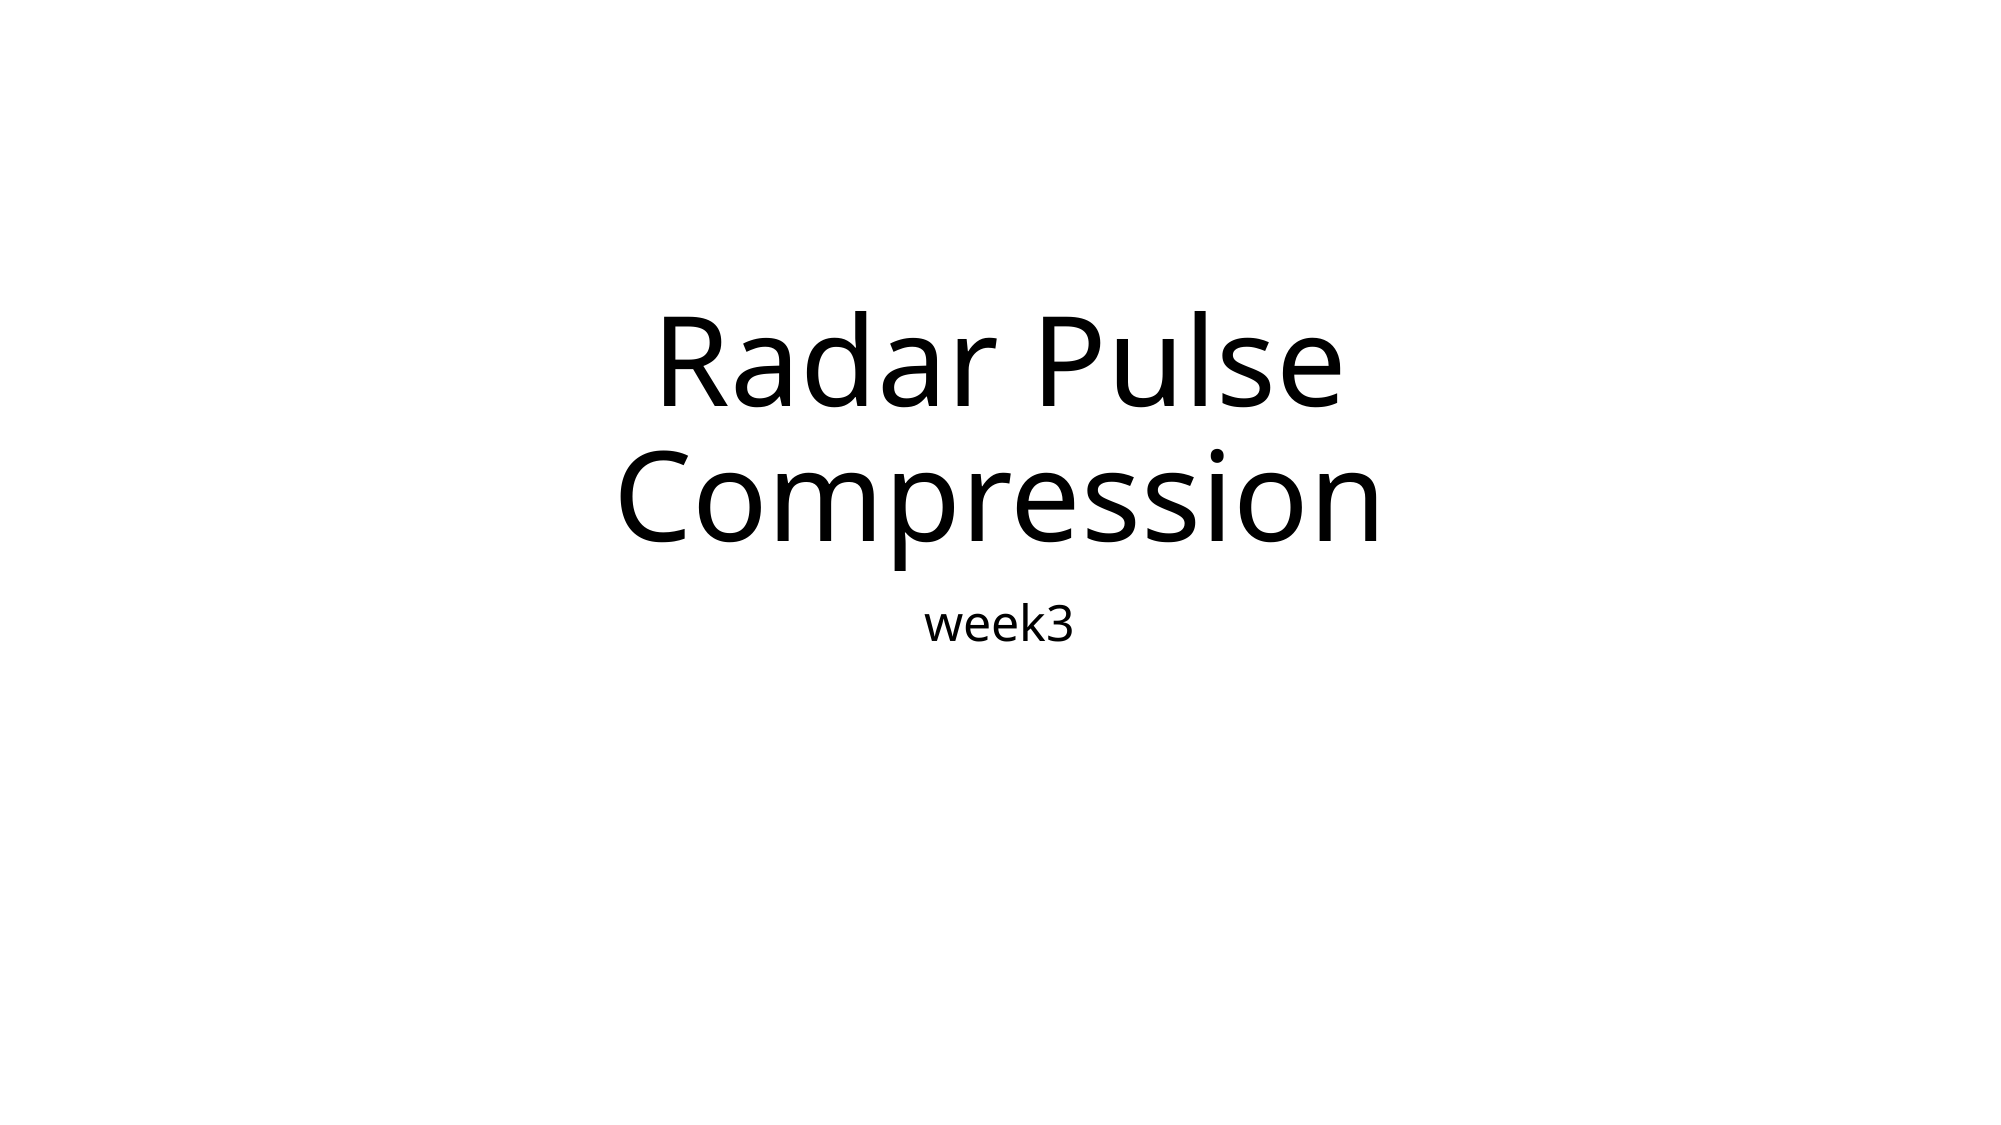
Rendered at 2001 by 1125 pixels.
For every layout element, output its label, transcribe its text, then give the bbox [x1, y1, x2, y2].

subtitle week3 [249, 590, 1750, 863]
title Radar Pulse Compression [249, 184, 1750, 576]
